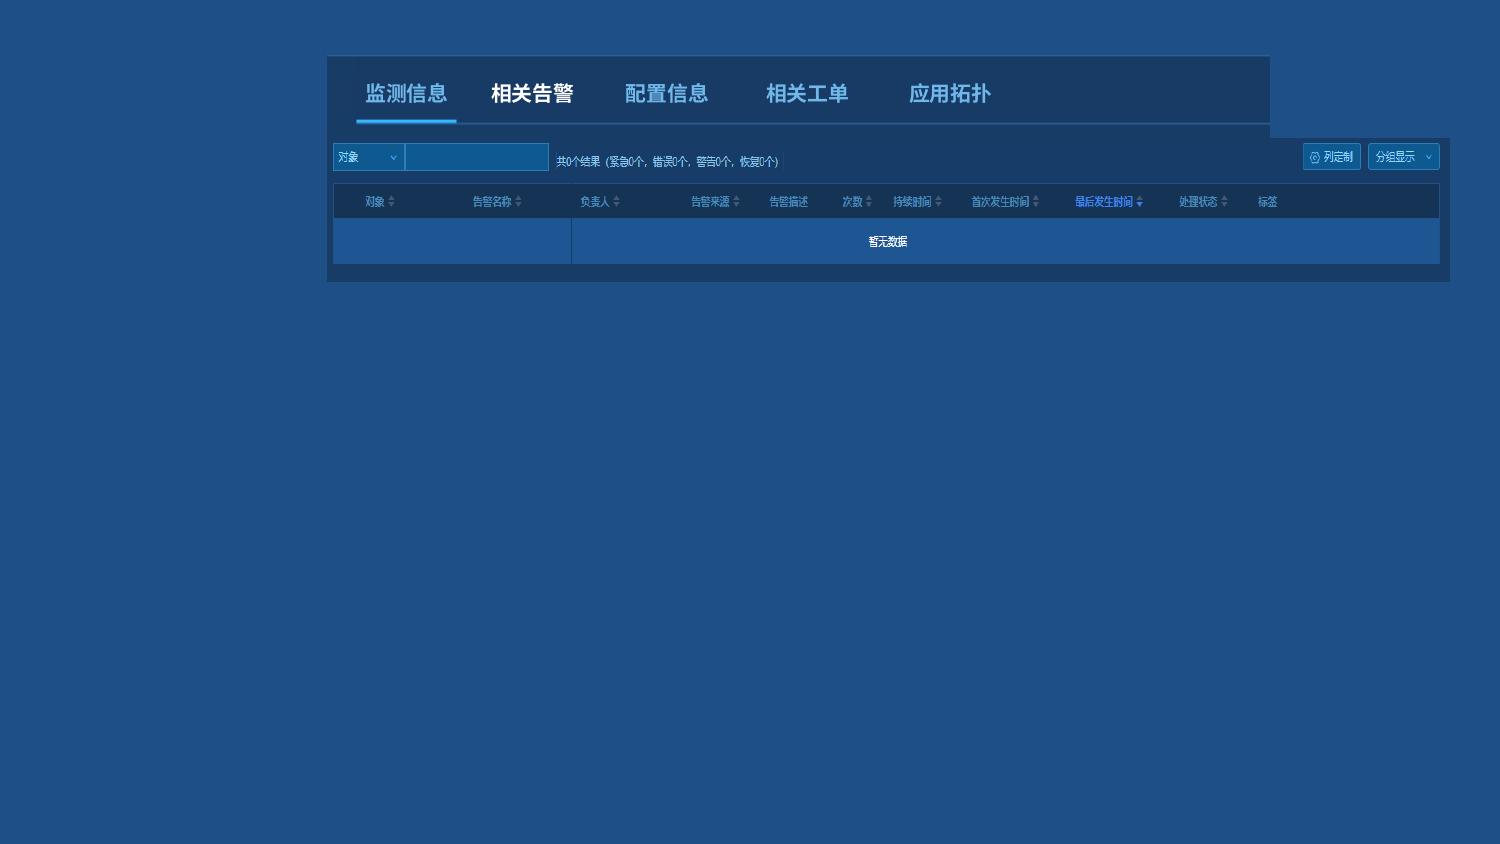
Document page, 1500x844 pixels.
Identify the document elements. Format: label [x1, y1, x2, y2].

picture [327, 55, 1450, 282]
